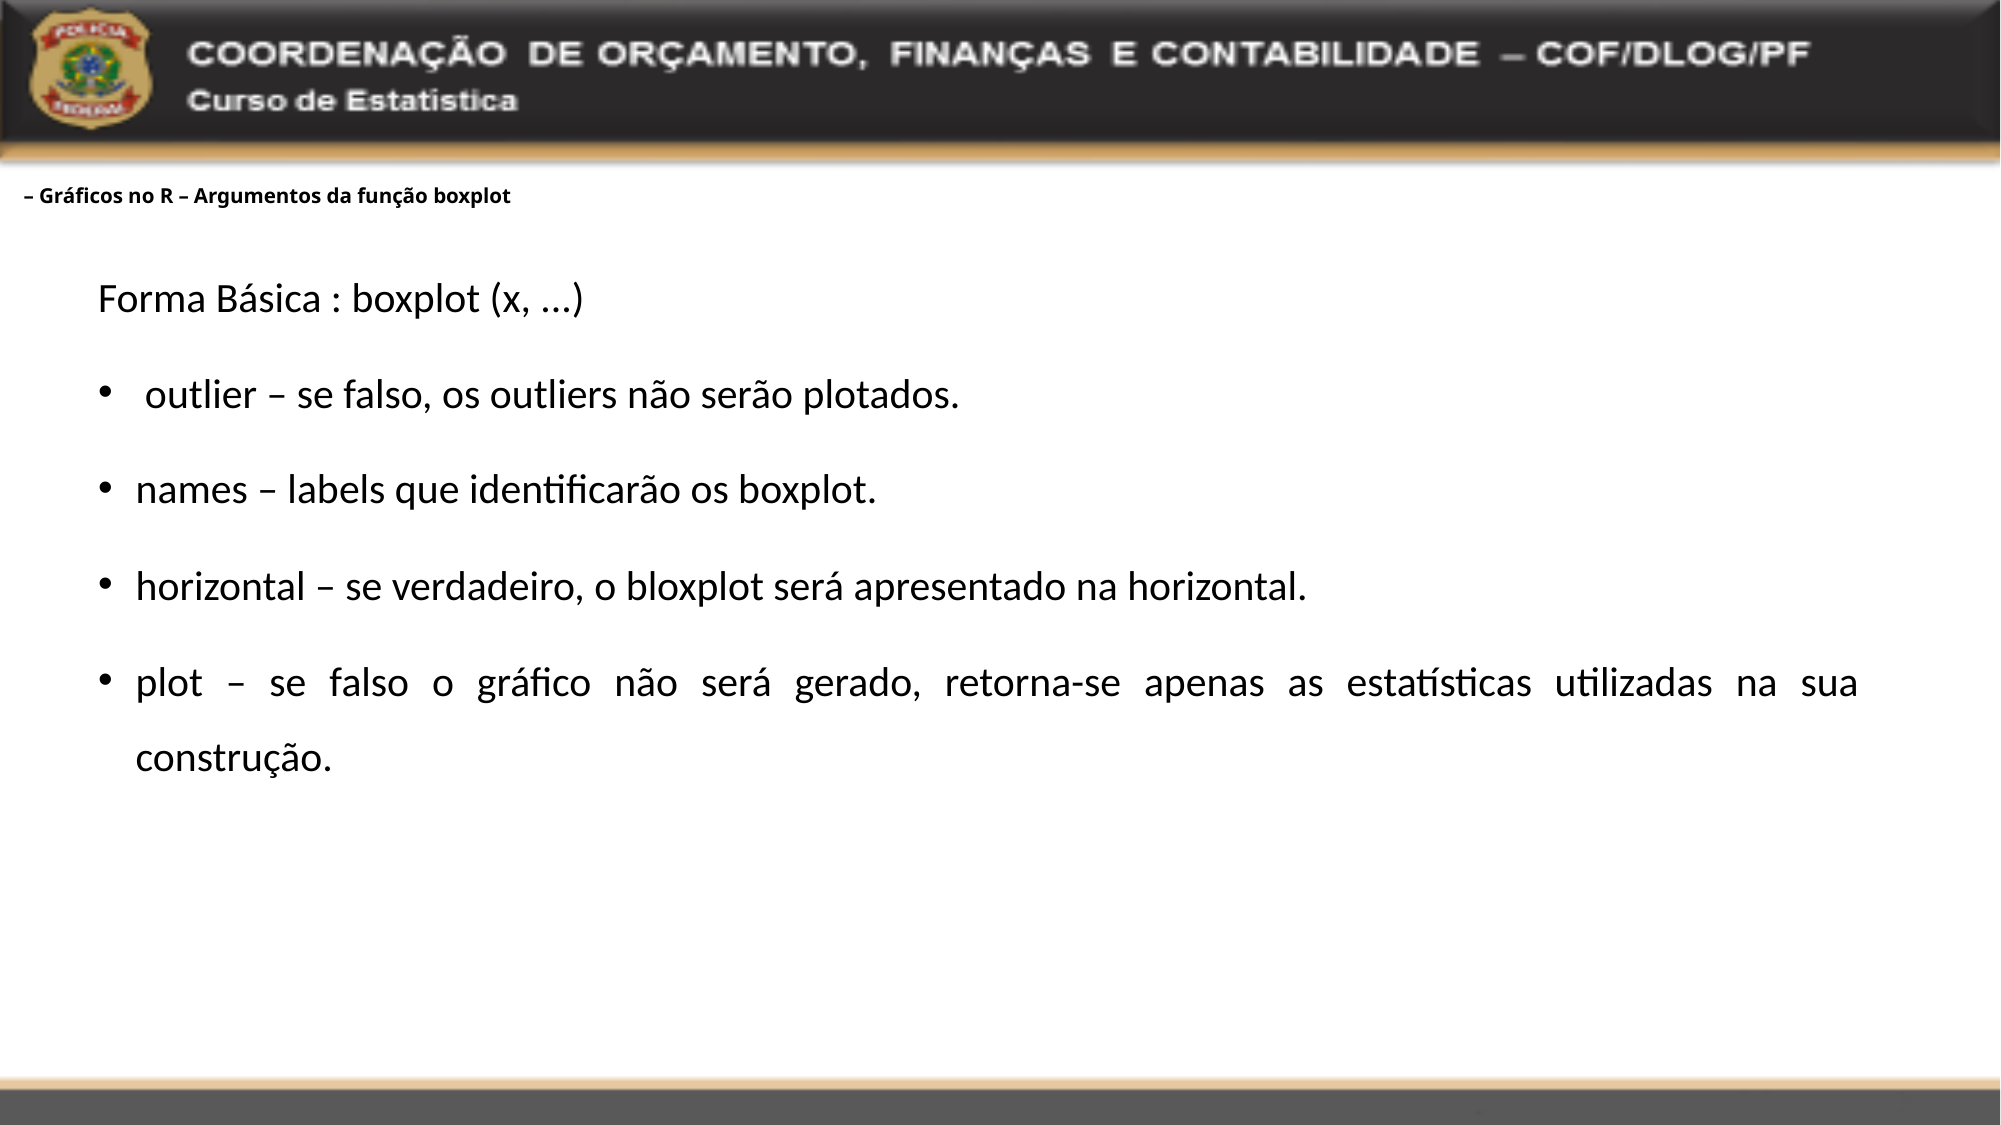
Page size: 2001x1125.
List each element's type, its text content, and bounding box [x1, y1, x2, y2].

text_box [44, 229, 1950, 1046]
title – Gráficos no R – Argumentos da função boxplot [0, 162, 1725, 218]
picture [0, 0, 2001, 1125]
text_box [27, 218, 1931, 993]
